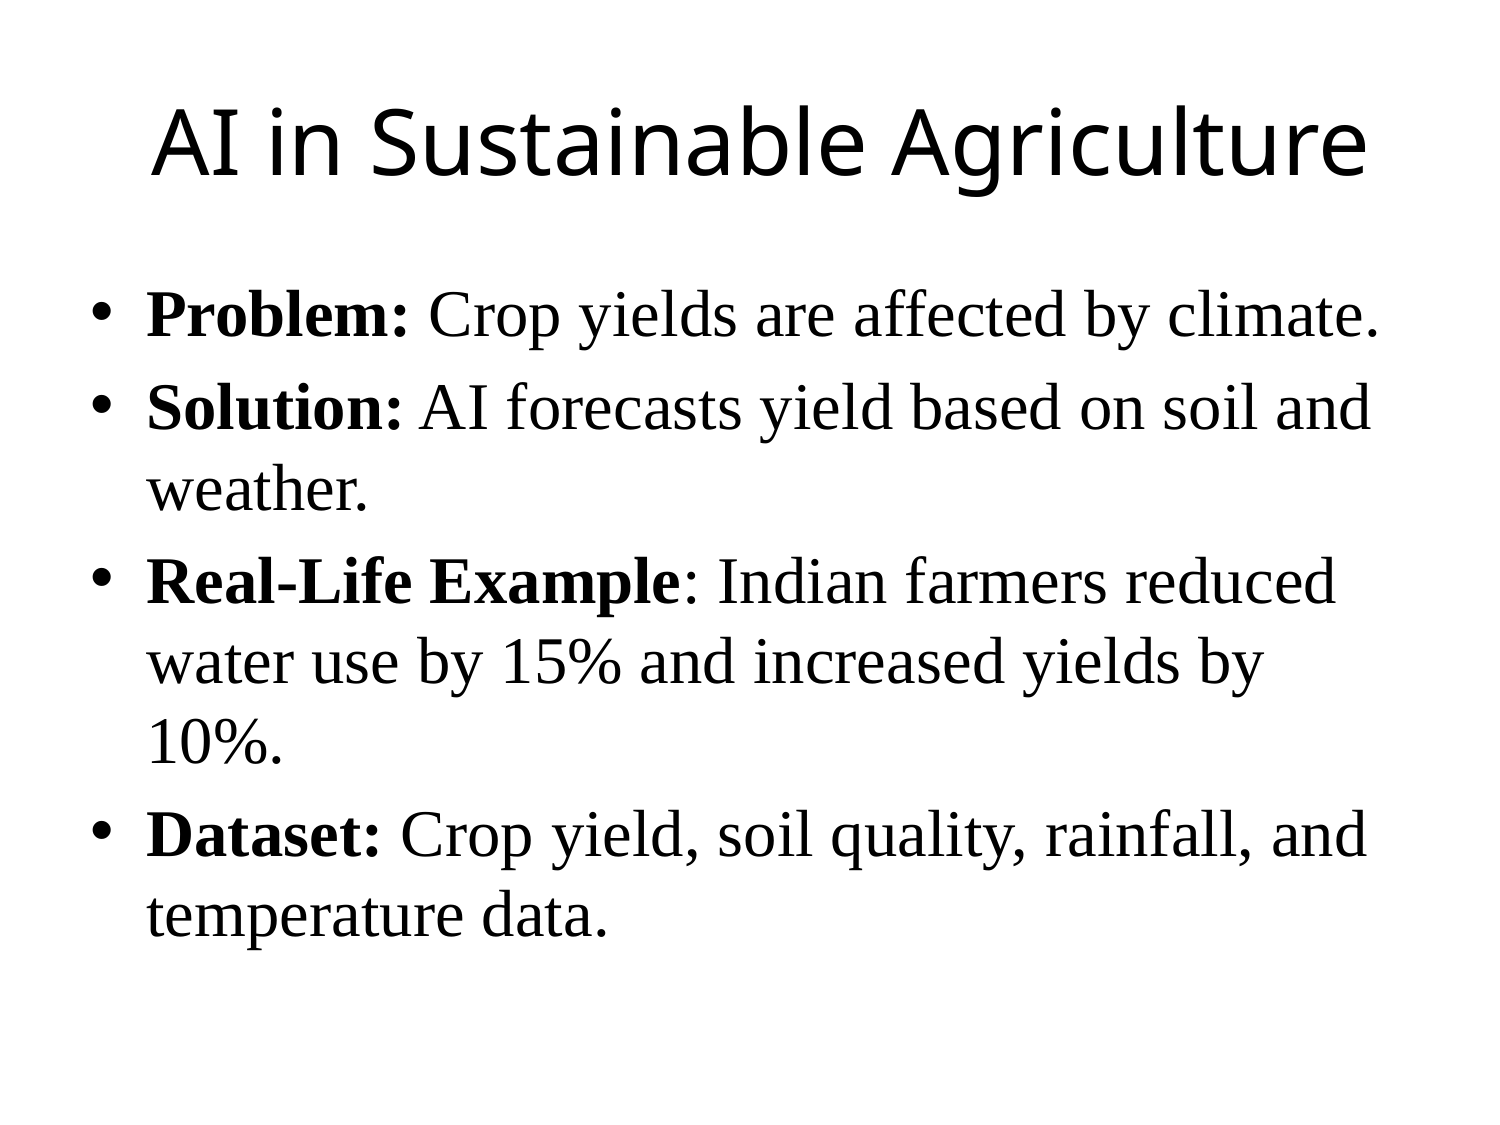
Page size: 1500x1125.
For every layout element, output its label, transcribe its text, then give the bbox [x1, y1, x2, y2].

title AI in Sustainable Agriculture [75, 45, 1425, 233]
list Problem: Crop yields are affected by climate. Solution: AI forecasts yield based on soil and weather. Real-Life Example: Indian farmers reduced water use by 15% and increased yields by 10%. Dataset: Crop yield, soil quality, rainfall, and temperature data. [75, 262, 1425, 1005]
